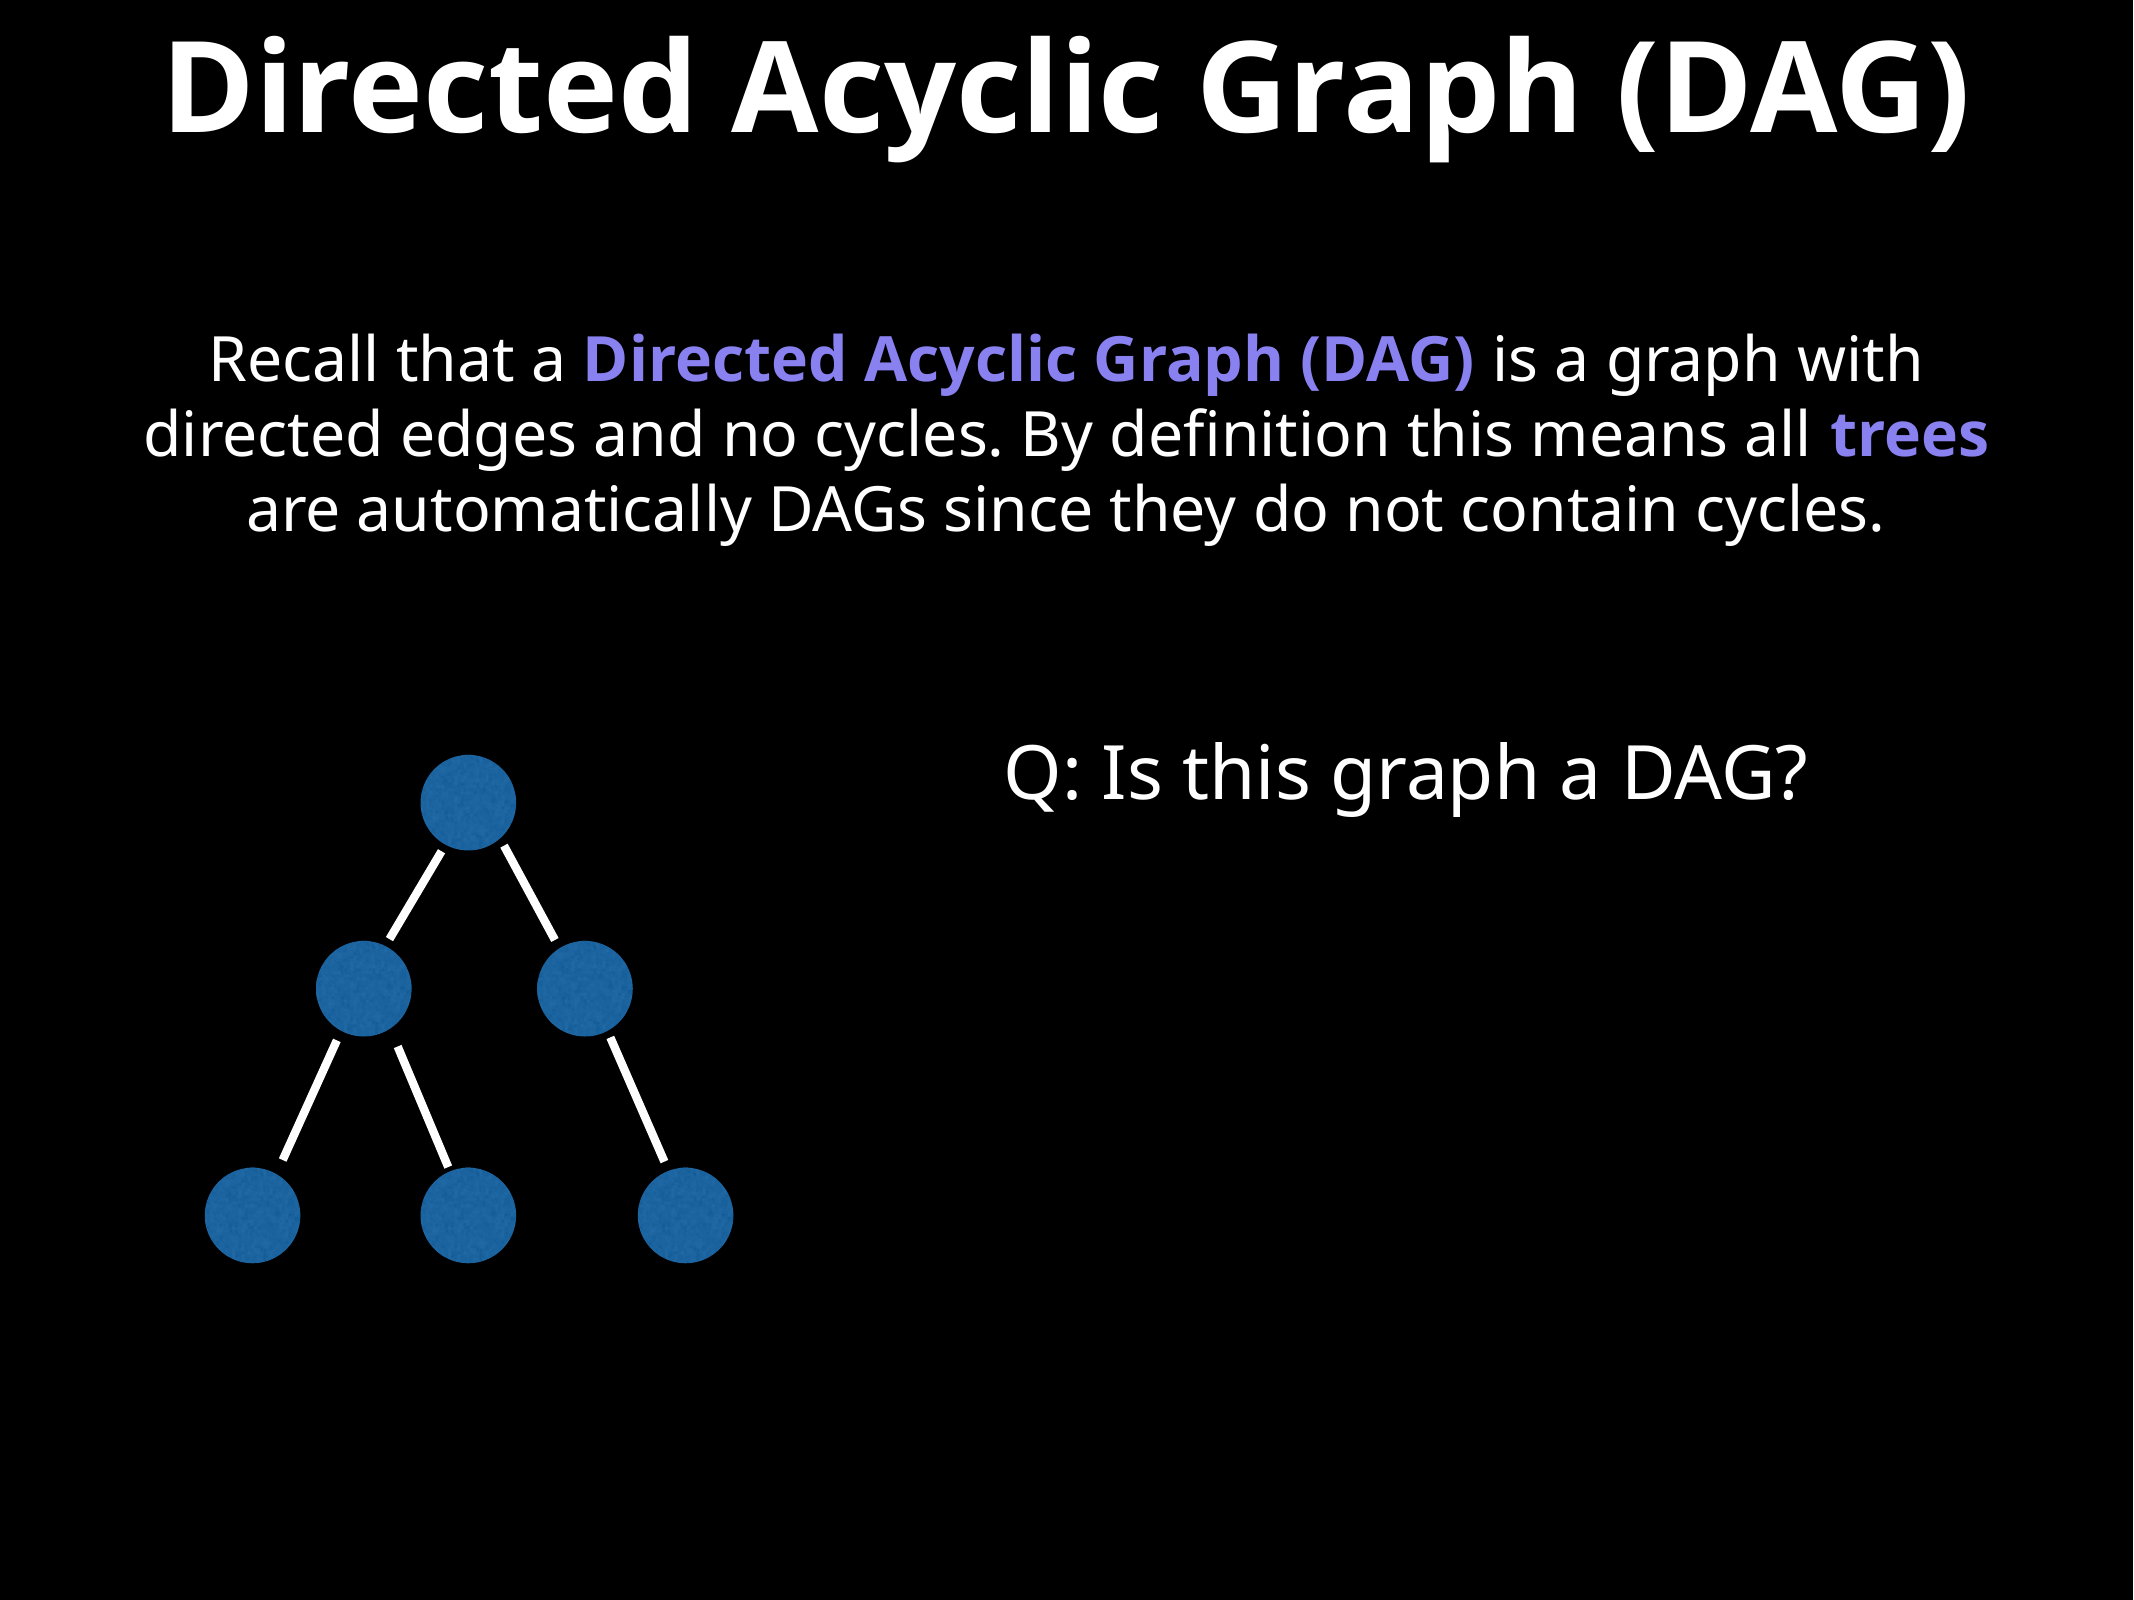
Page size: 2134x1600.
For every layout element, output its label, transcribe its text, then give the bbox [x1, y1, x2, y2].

text_box [420, 1167, 517, 1264]
text_box Recall that a Directed Acyclic Graph (DAG) is a graph with directed edges and no cycles. By definition this means all trees are automatically DAGs since they do not contain cycles. [120, 208, 2014, 655]
text_box Q: Is this graph a DAG? [995, 716, 1818, 823]
text_box [316, 940, 412, 1037]
text_box [204, 1167, 301, 1264]
text_box [637, 1167, 734, 1264]
text_box [420, 754, 517, 851]
title Directed Acyclic Graph (DAG) [0, 0, 2134, 182]
text_box [537, 940, 633, 1037]
